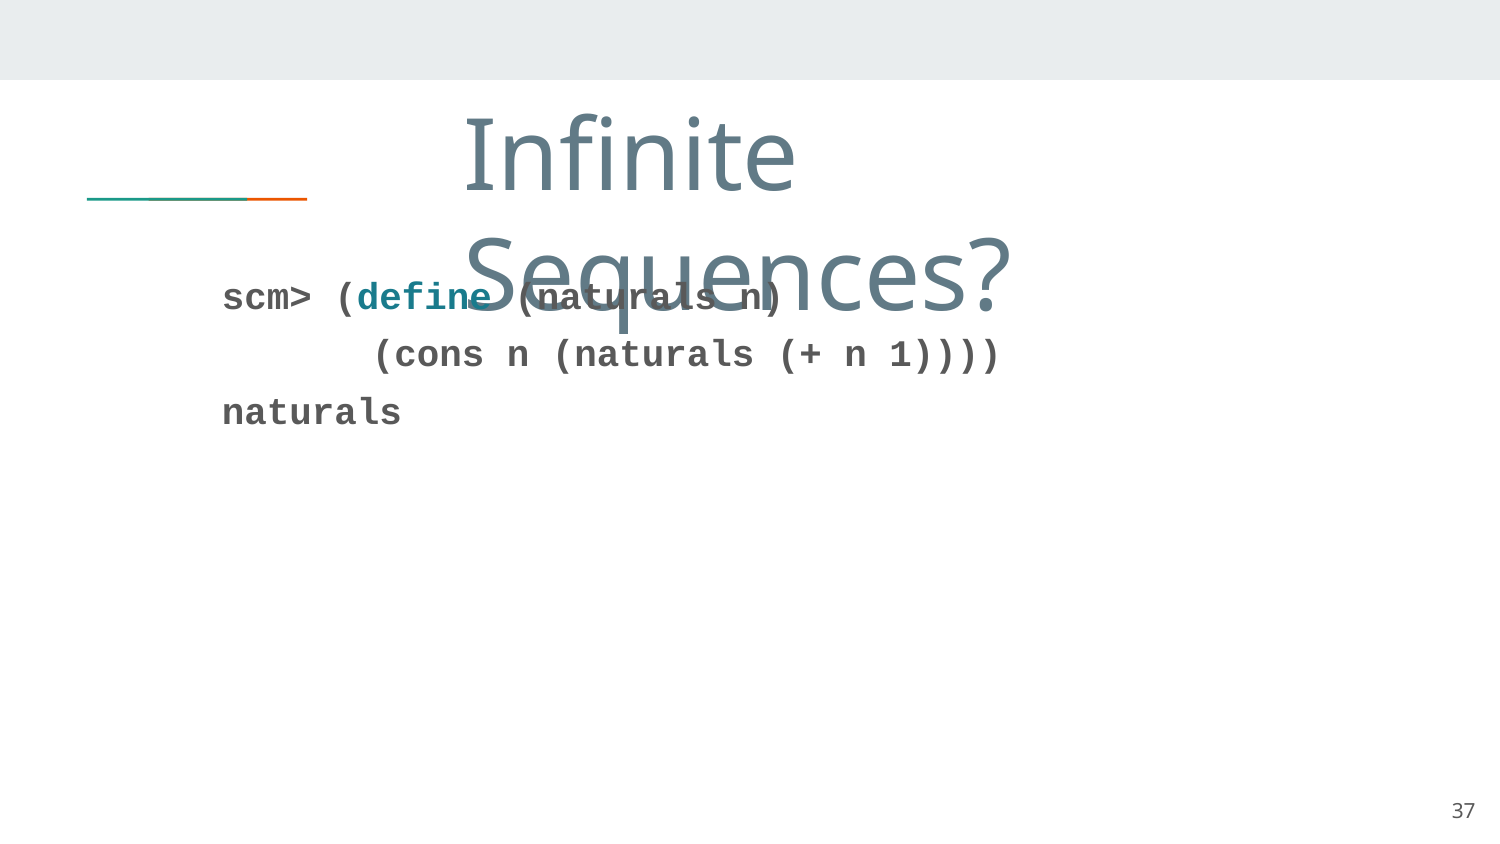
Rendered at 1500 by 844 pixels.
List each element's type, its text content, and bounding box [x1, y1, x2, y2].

slide_number 37 [1400, 779, 1491, 844]
title Infinite Sequences? [448, 75, 1315, 181]
list scm> (define (naturals n) (cons n (naturals (+ n 1)))) naturals [206, 256, 1315, 714]
